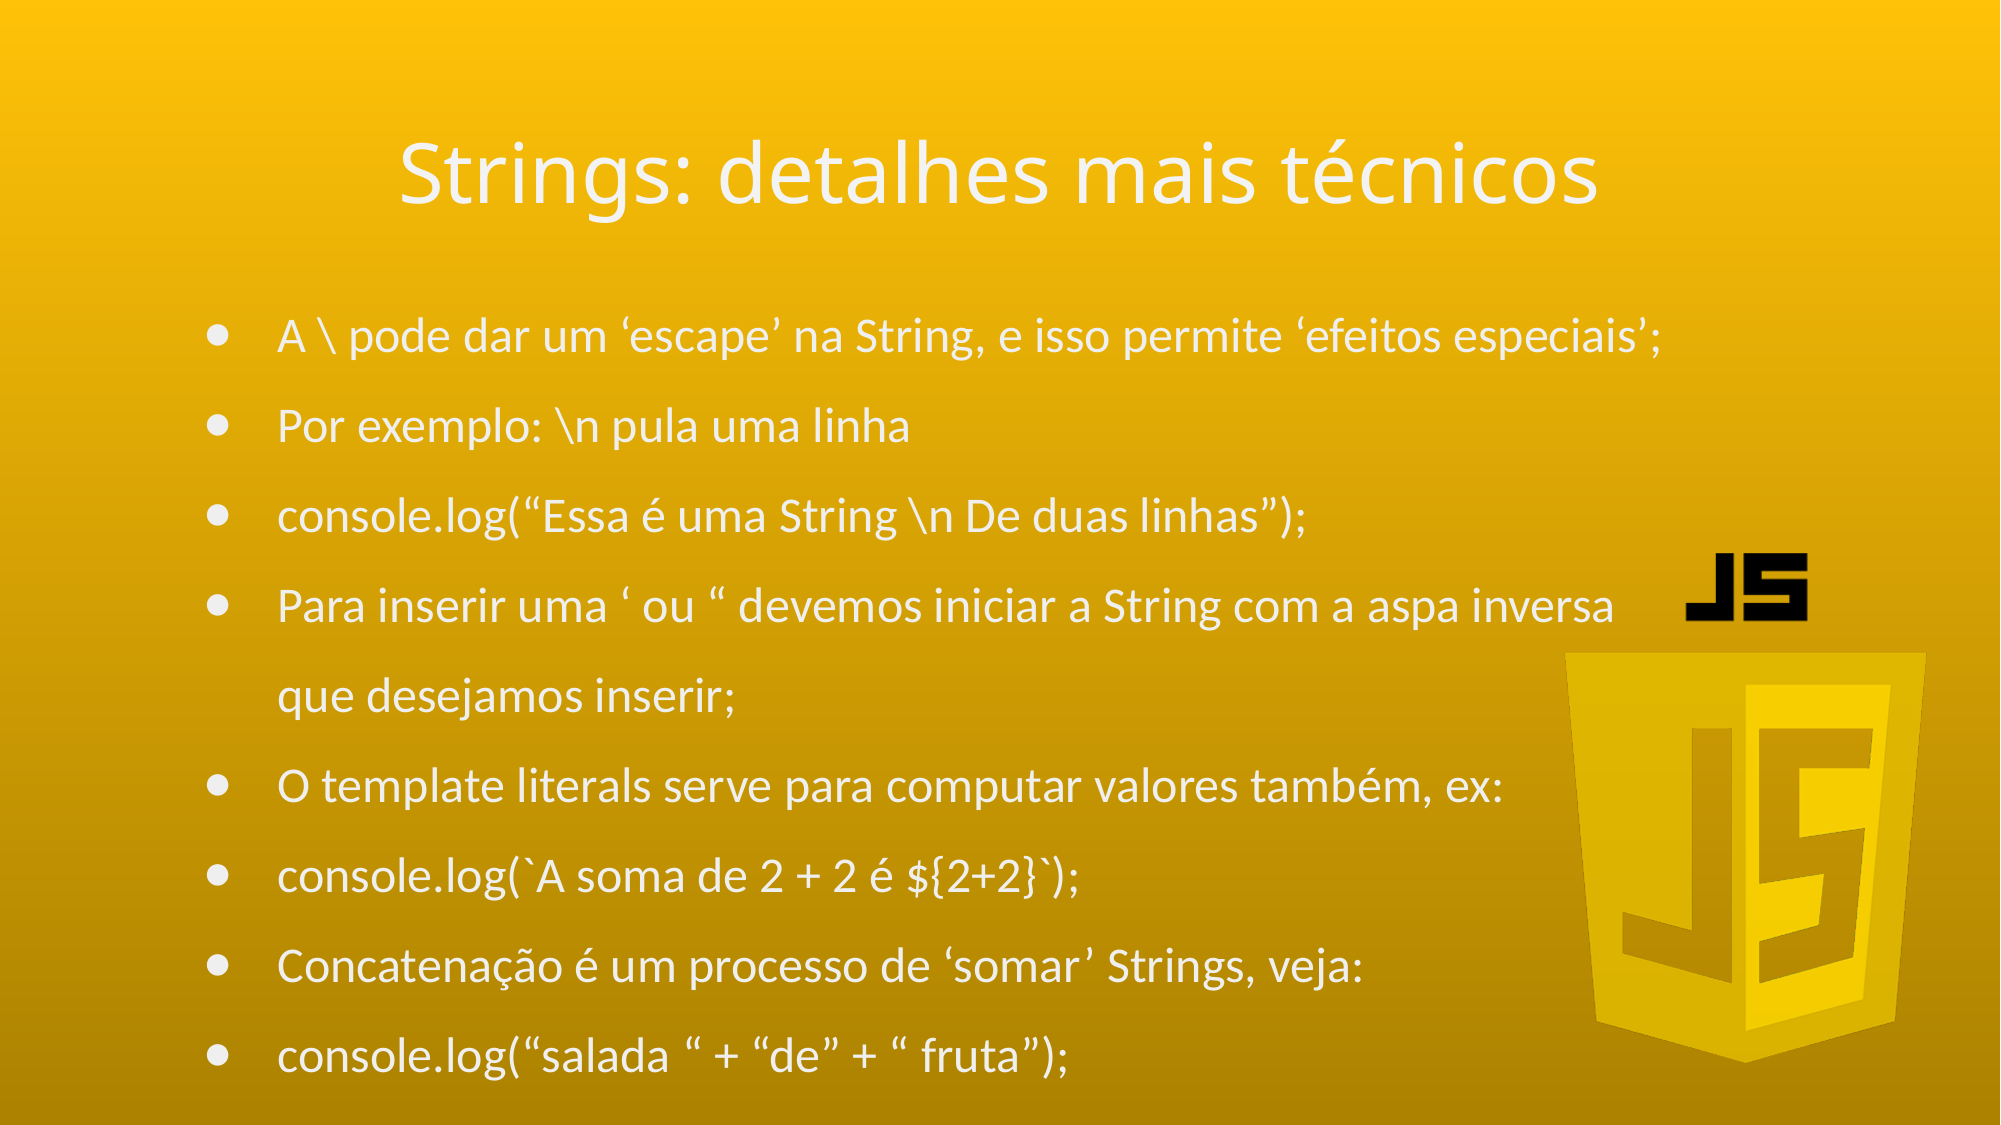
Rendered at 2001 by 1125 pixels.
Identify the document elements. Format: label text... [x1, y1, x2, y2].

picture [1490, 553, 2000, 1063]
list A \ pode dar um ‘escape’ na String, e isso permite ‘efeitos especiais’; Por exemplo: \n pula uma linha console.log(“Essa é uma String \n De duas linhas”); Para inserir uma ‘ ou “ devemos iniciar a String com a aspa inversa que desejamos inserir; O template literals serve para computar valores também, ex: console.log(`A soma de 2 + 2 é ${2+2}`); Concatenação é um processo de ‘somar’ Strings, veja: console.log(“salada “ + “de” + “ fruta”); [157, 252, 1698, 1115]
title Strings: detalhes mais técnicos [157, 111, 1843, 237]
